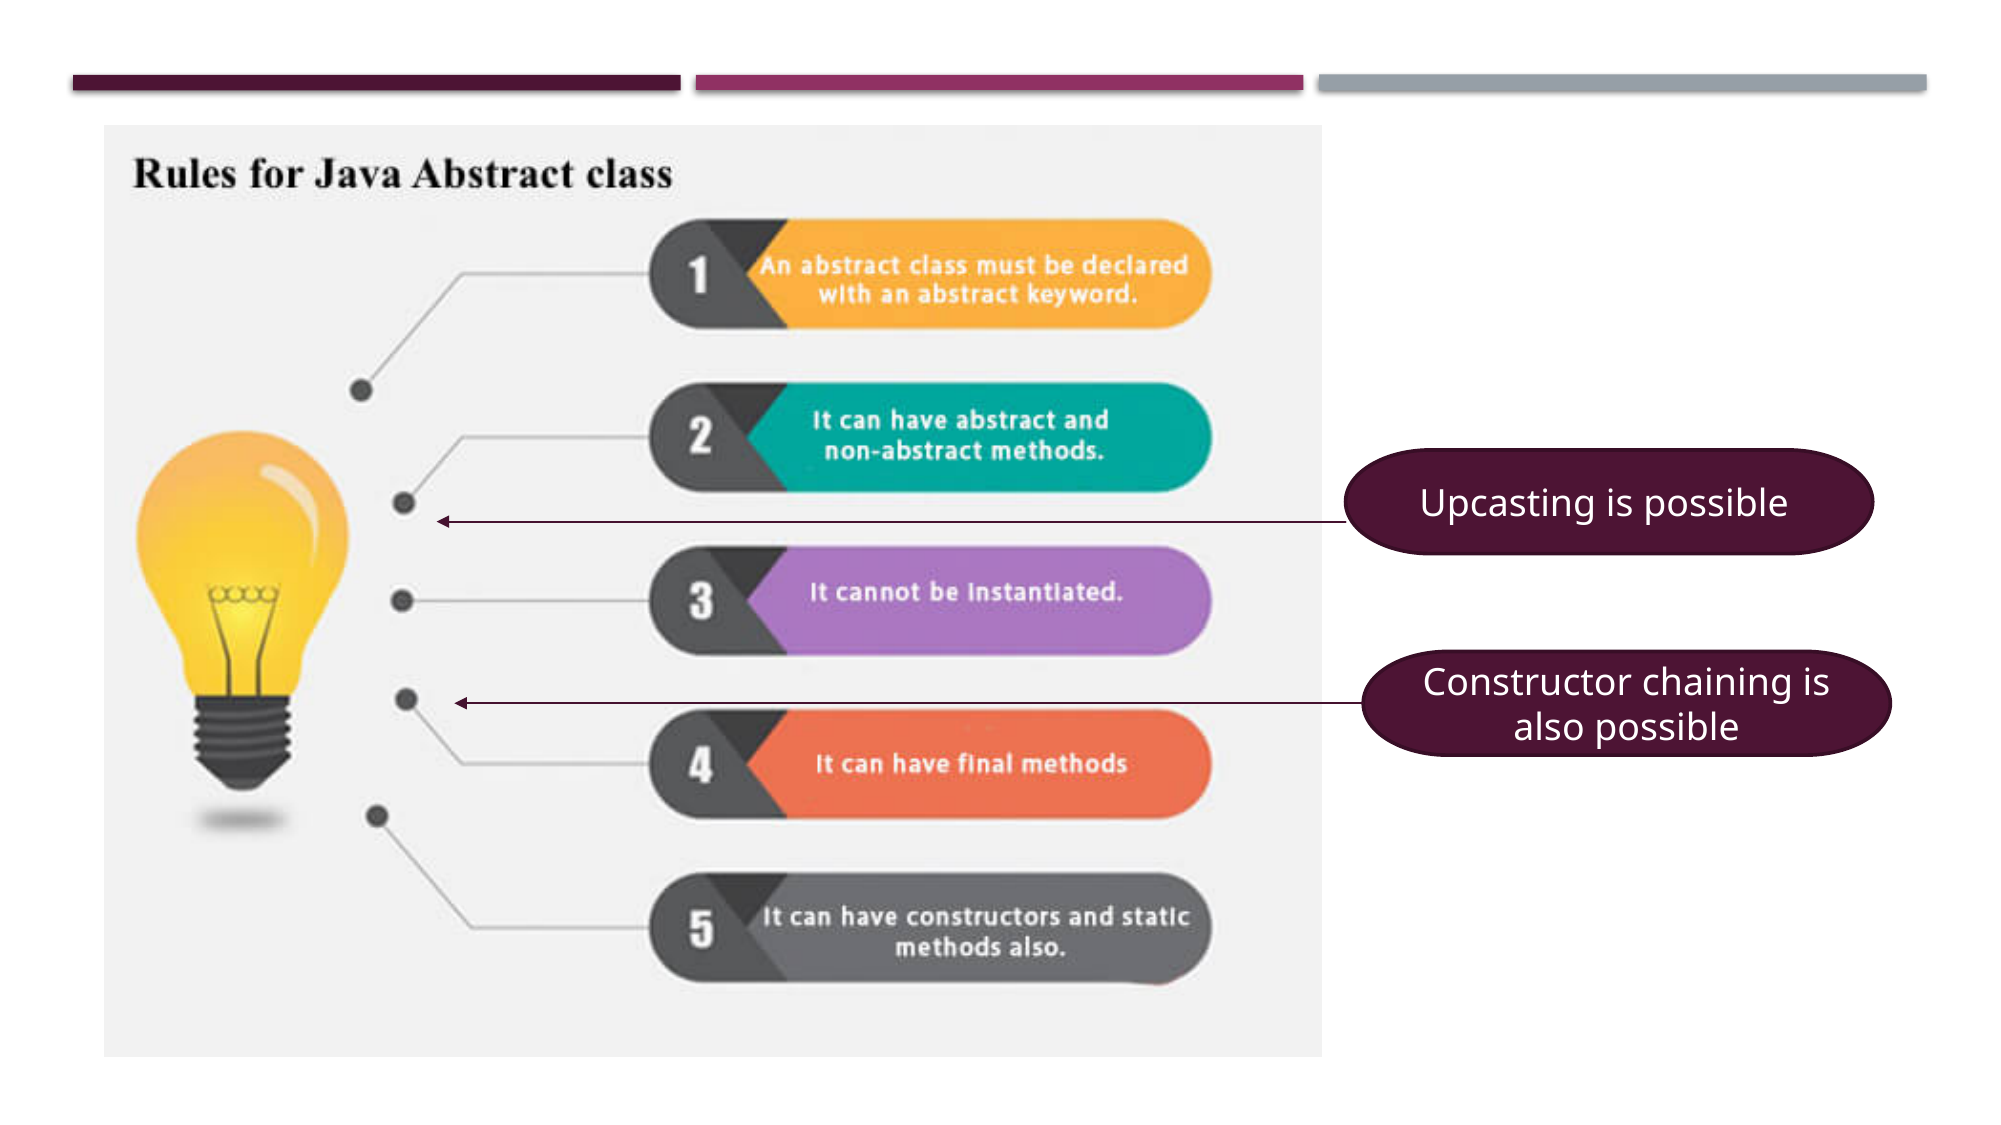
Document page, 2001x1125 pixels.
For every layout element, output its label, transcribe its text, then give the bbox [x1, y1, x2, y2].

picture [103, 124, 1322, 1057]
text_box Upcasting is possible [1343, 448, 1875, 556]
text_box Constructor chaining is also possible [1361, 649, 1893, 757]
